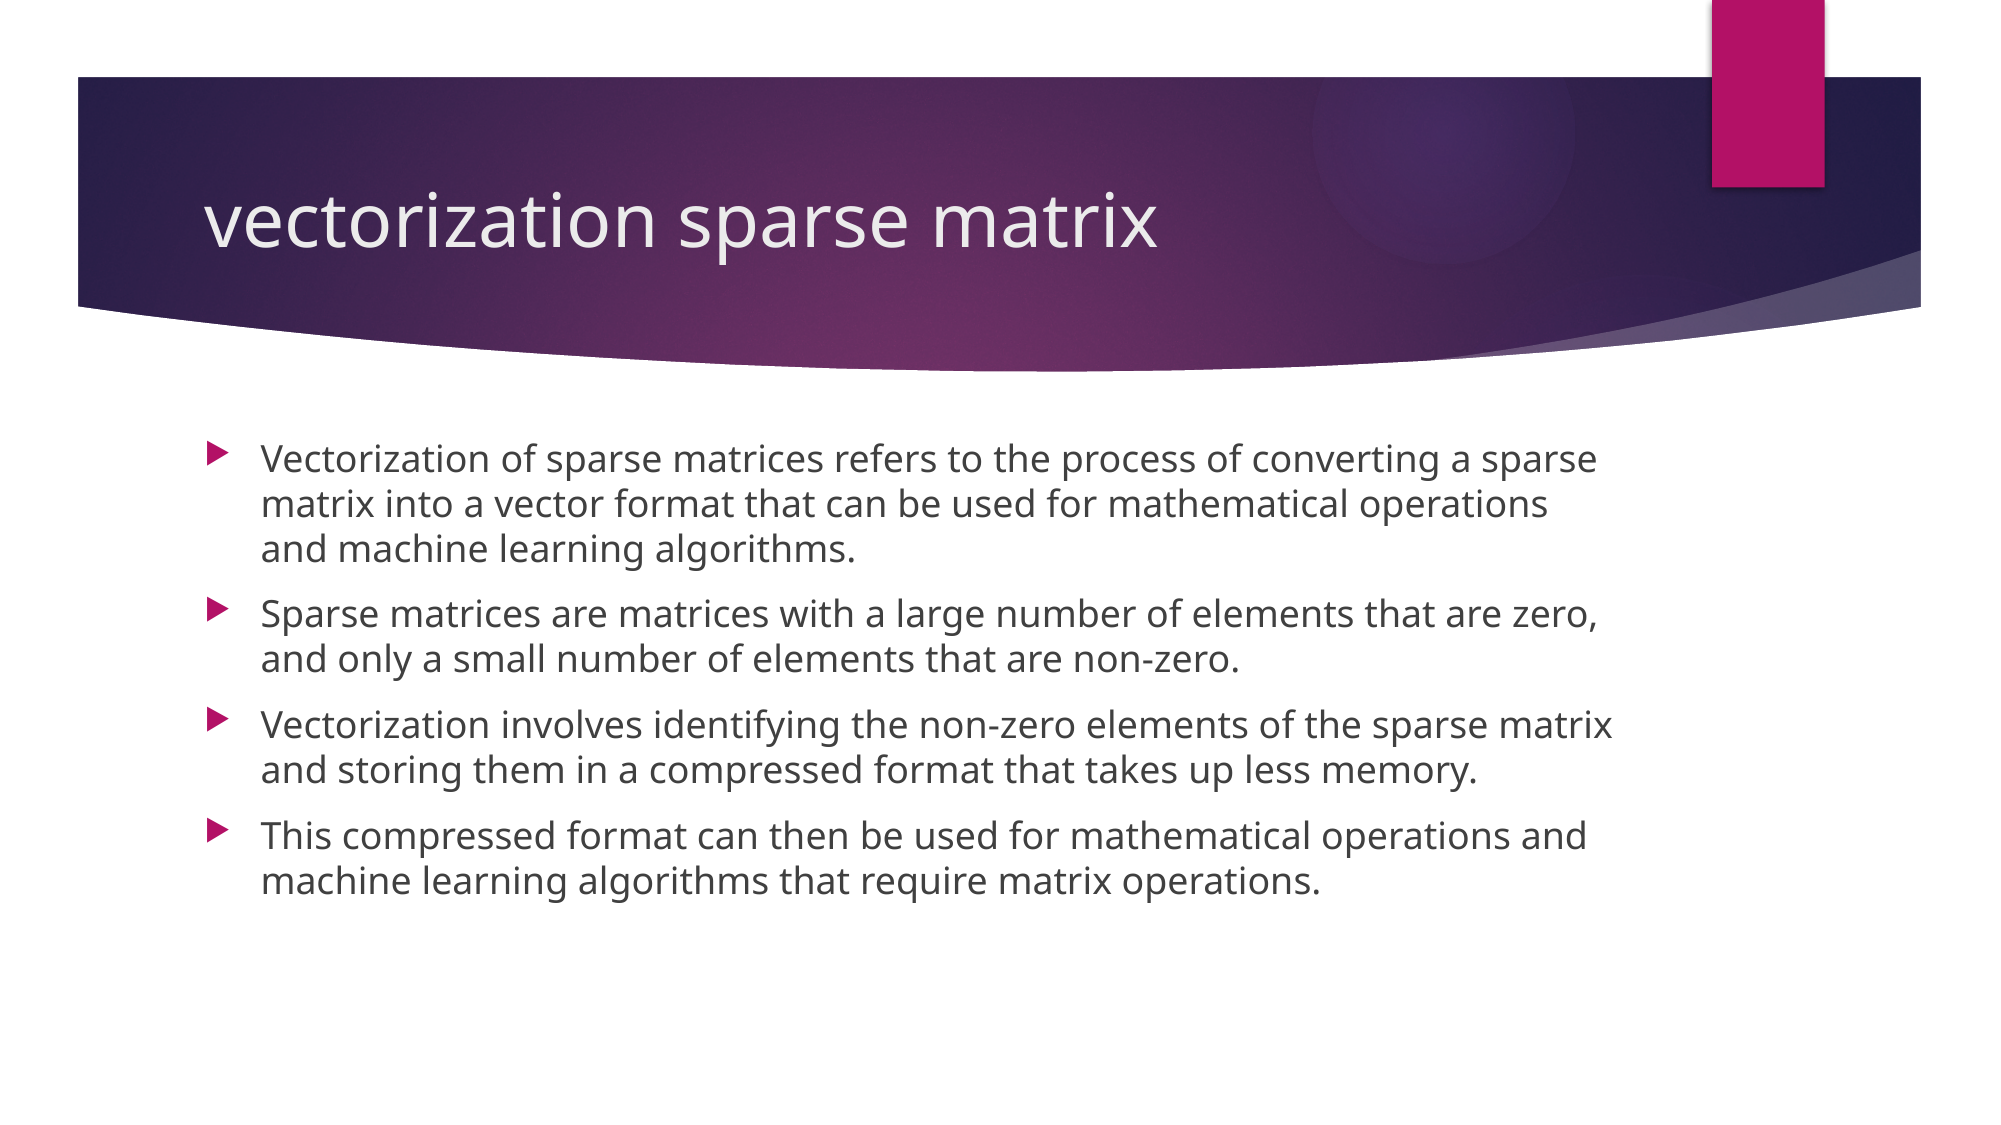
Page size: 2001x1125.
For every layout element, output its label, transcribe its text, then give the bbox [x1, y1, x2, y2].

list Vectorization of sparse matrices refers to the process of converting a sparse matrix into a vector format that can be used for mathematical operations and machine learning algorithms. Sparse matrices are matrices with a large number of elements that are zero, and only a small number of elements that are non-zero. Vectorization involves identifying the non-zero elements of the sparse matrix and storing them in a compressed format that takes up less memory. This compressed format can then be used for mathematical operations and machine learning algorithms that require matrix operations. [189, 427, 1638, 988]
title vectorization sparse matrix [189, 159, 1627, 276]
